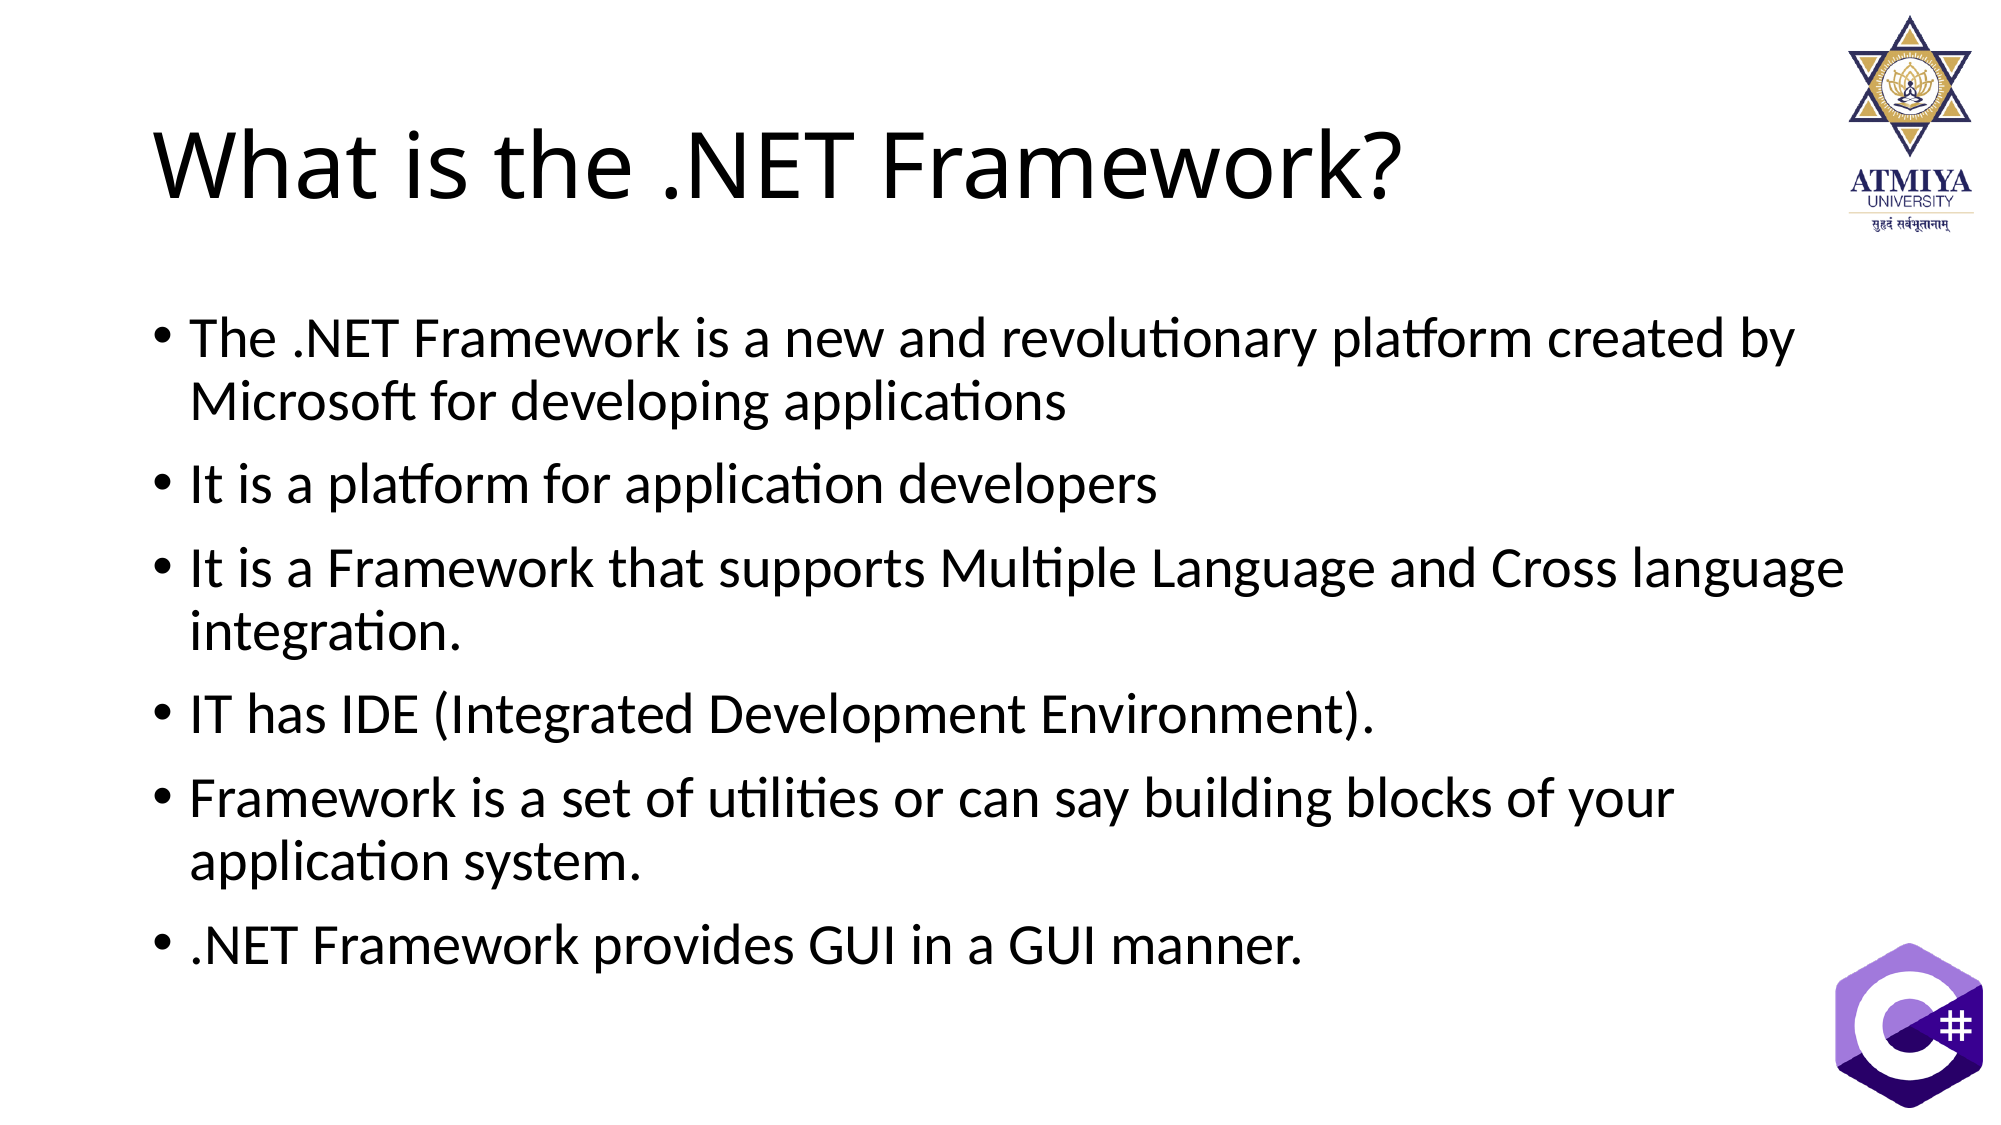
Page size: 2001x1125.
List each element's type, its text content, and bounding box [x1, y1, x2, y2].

picture [1835, 15, 1985, 235]
title What is the .NET Framework? [137, 59, 1863, 278]
list The .NET Framework is a new and revolutionary platform created by Microsoft for developing applications It is a platform for application developers It is a Framework that supports Multiple Language and Cross language integration. IT has IDE (Integrated Development Environment). Framework is a set of utilities or can say building blocks of your application system. .NET Framework provides GUI in a GUI manner. [137, 299, 1863, 1014]
picture [1835, 943, 1983, 1108]
